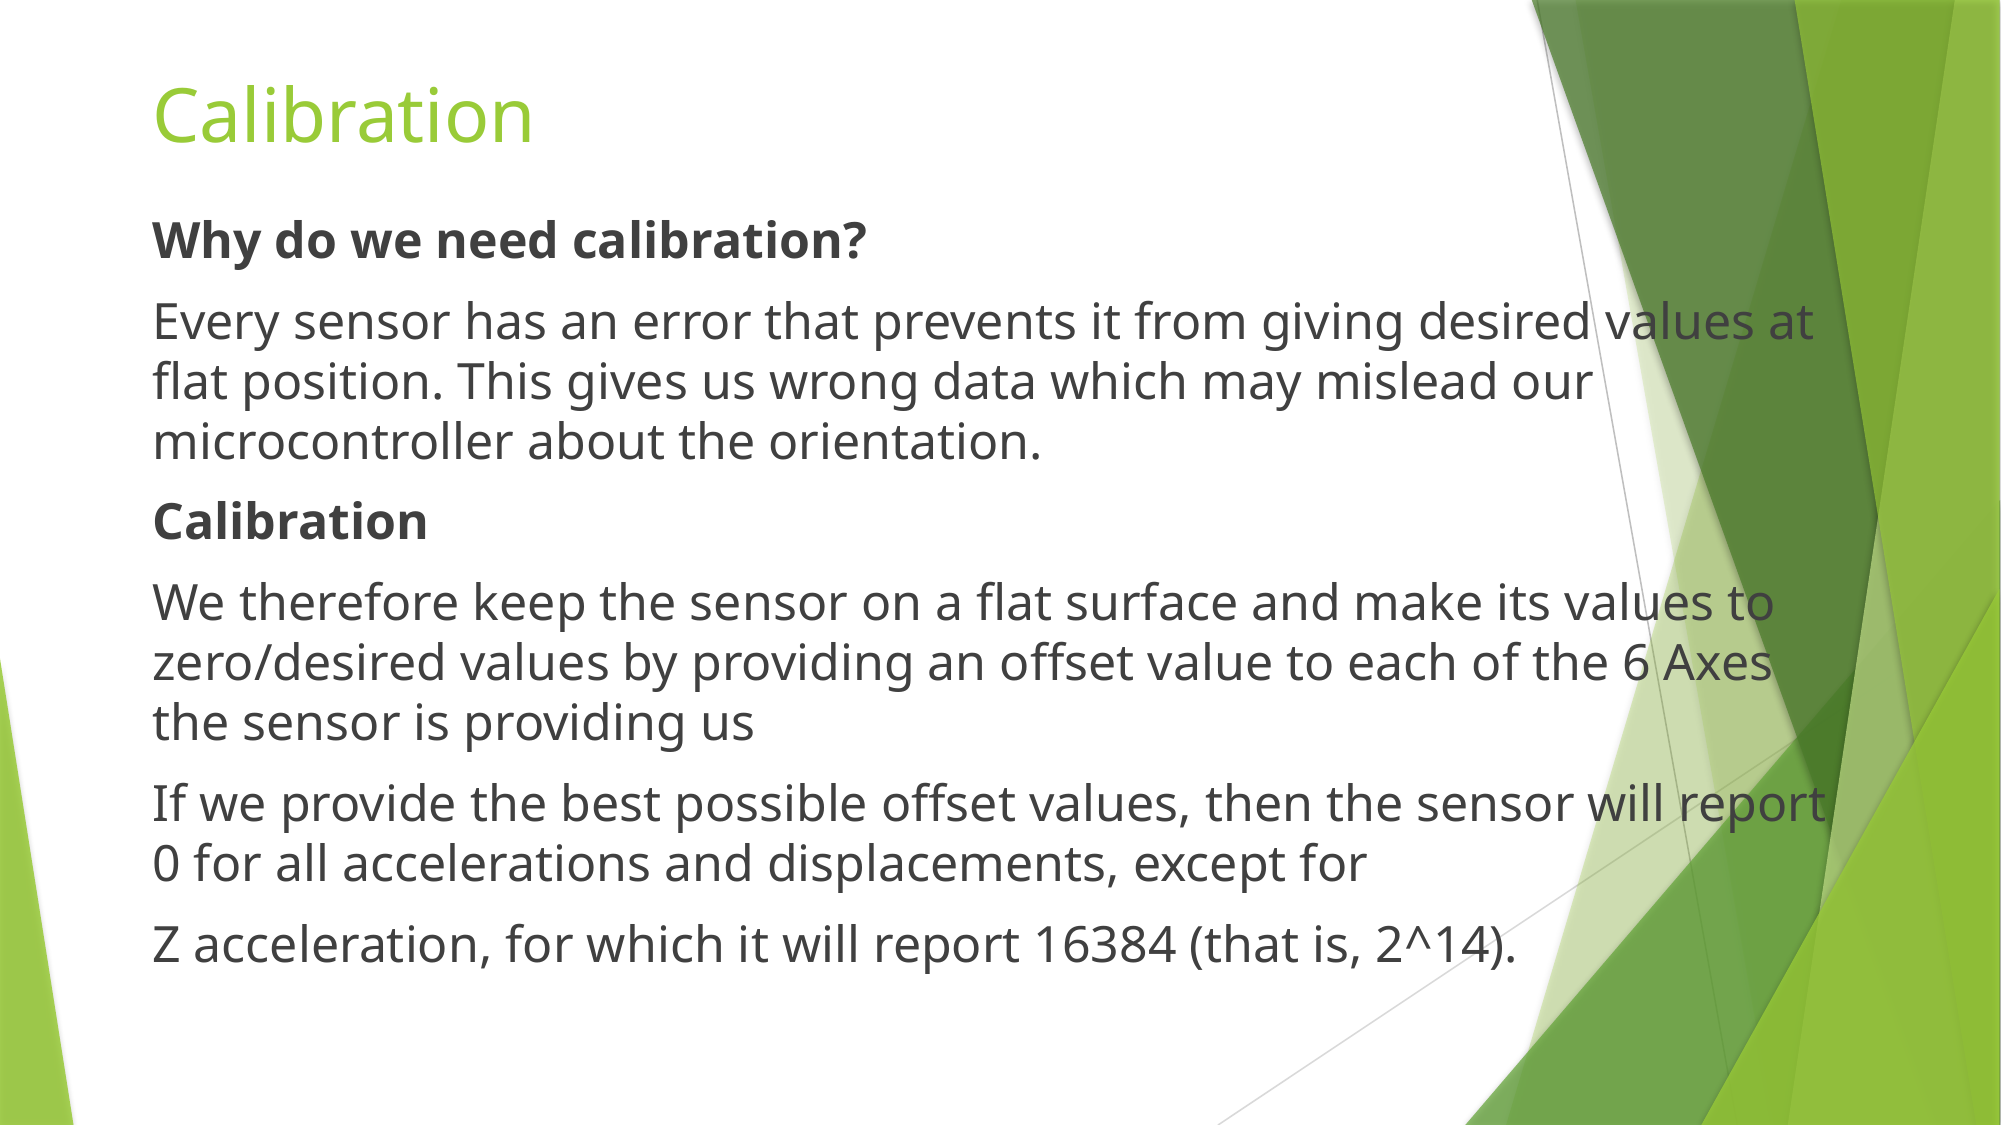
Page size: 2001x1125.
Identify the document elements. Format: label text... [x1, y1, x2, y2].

title Calibration [137, 59, 1863, 200]
list Why do we need calibration? Every sensor has an error that prevents it from giving desired values at flat position. This gives us wrong data which may mislead our microcontroller about the orientation. Calibration We therefore keep the sensor on a flat surface and make its values to zero/desired values by providing an offset value to each of the 6 Axes the sensor is providing us If we provide the best possible offset values, then the sensor will report 0 for all accelerations and displacements, except for Z acceleration, for which it will report 16384 (that is, 2^14). [137, 200, 1863, 1014]
